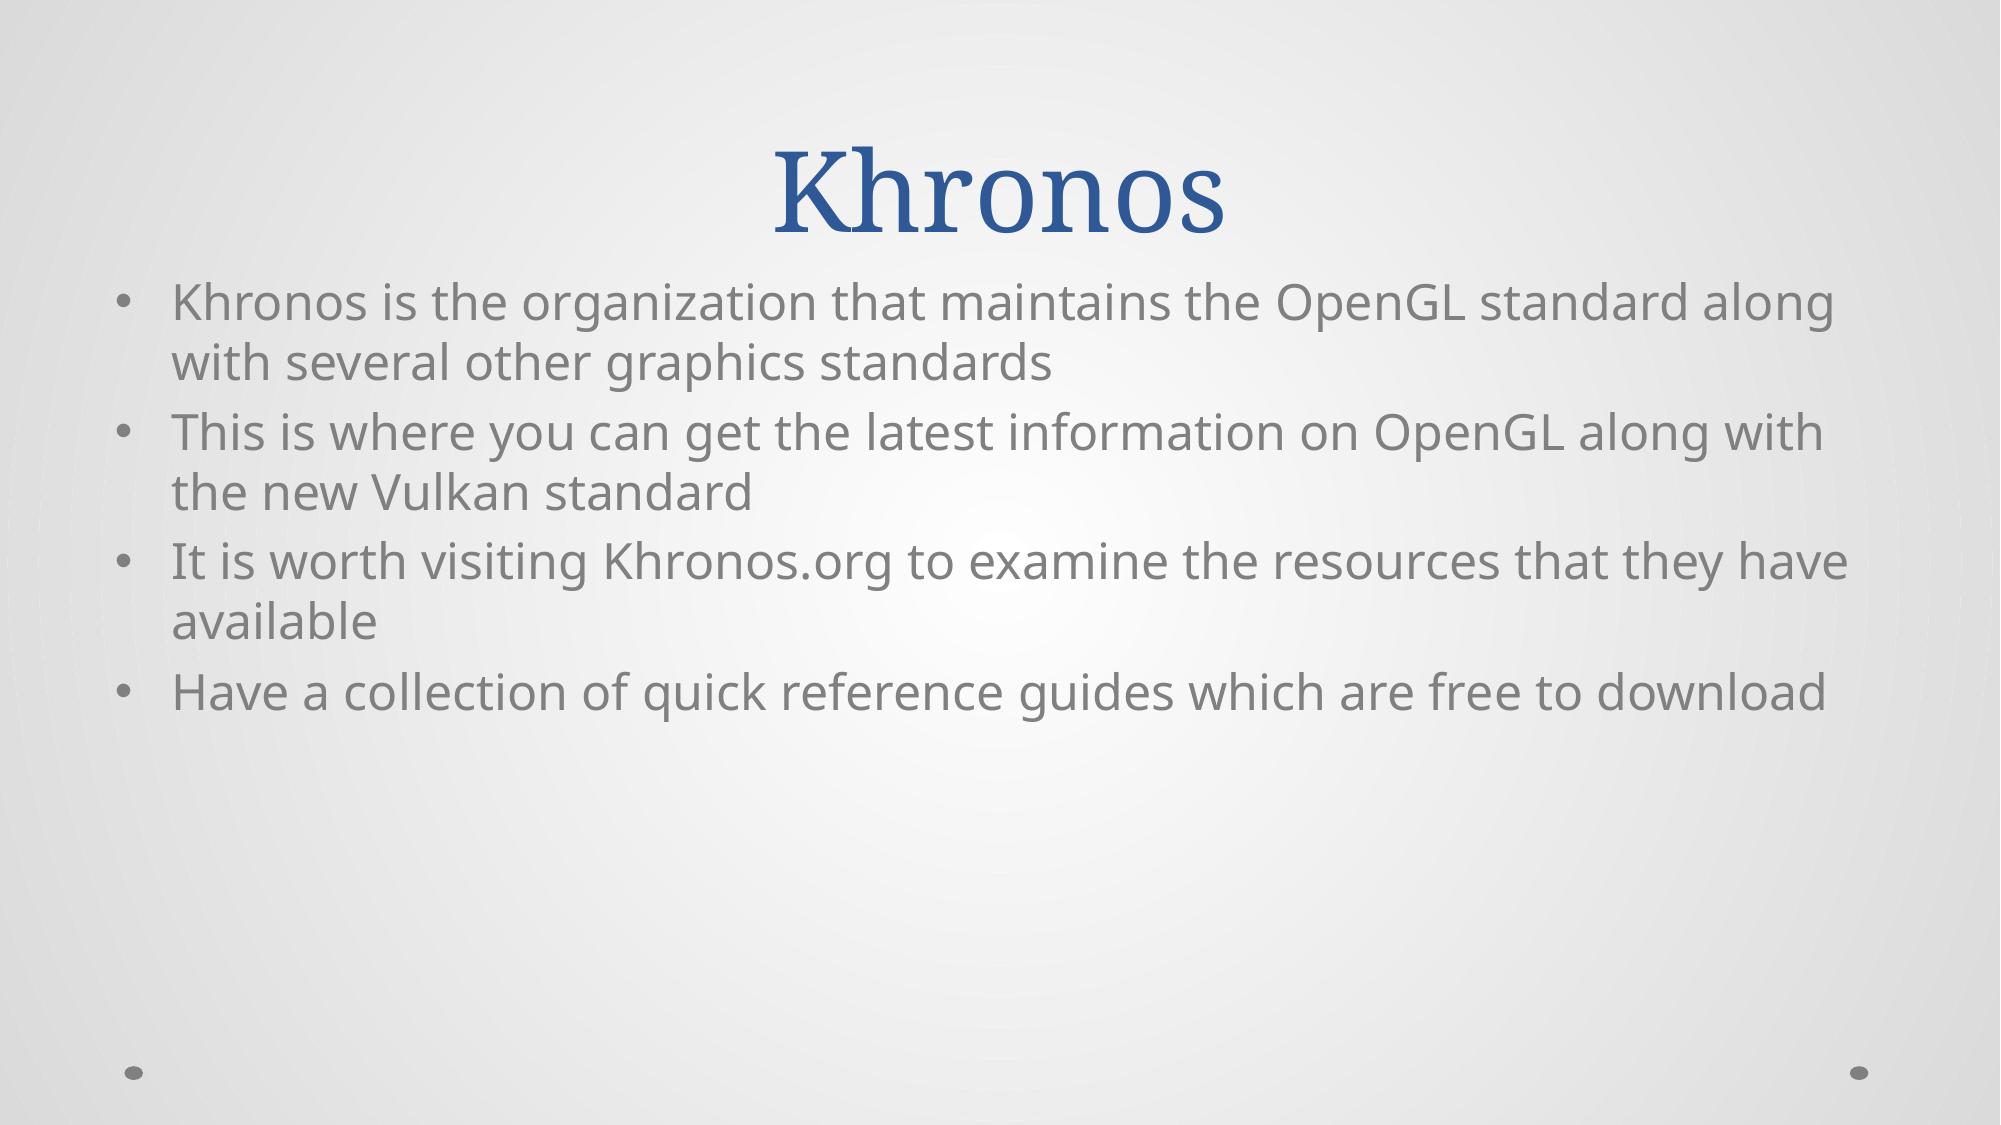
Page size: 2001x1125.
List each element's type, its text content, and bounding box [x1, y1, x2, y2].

title Khronos [99, 0, 1900, 262]
list Khronos is the organization that maintains the OpenGL standard along with several other graphics standards This is where you can get the latest information on OpenGL along with the new Vulkan standard It is worth visiting Khronos.org to examine the resources that they have available Have a collection of quick reference guides which are free to download [99, 262, 1900, 1005]
